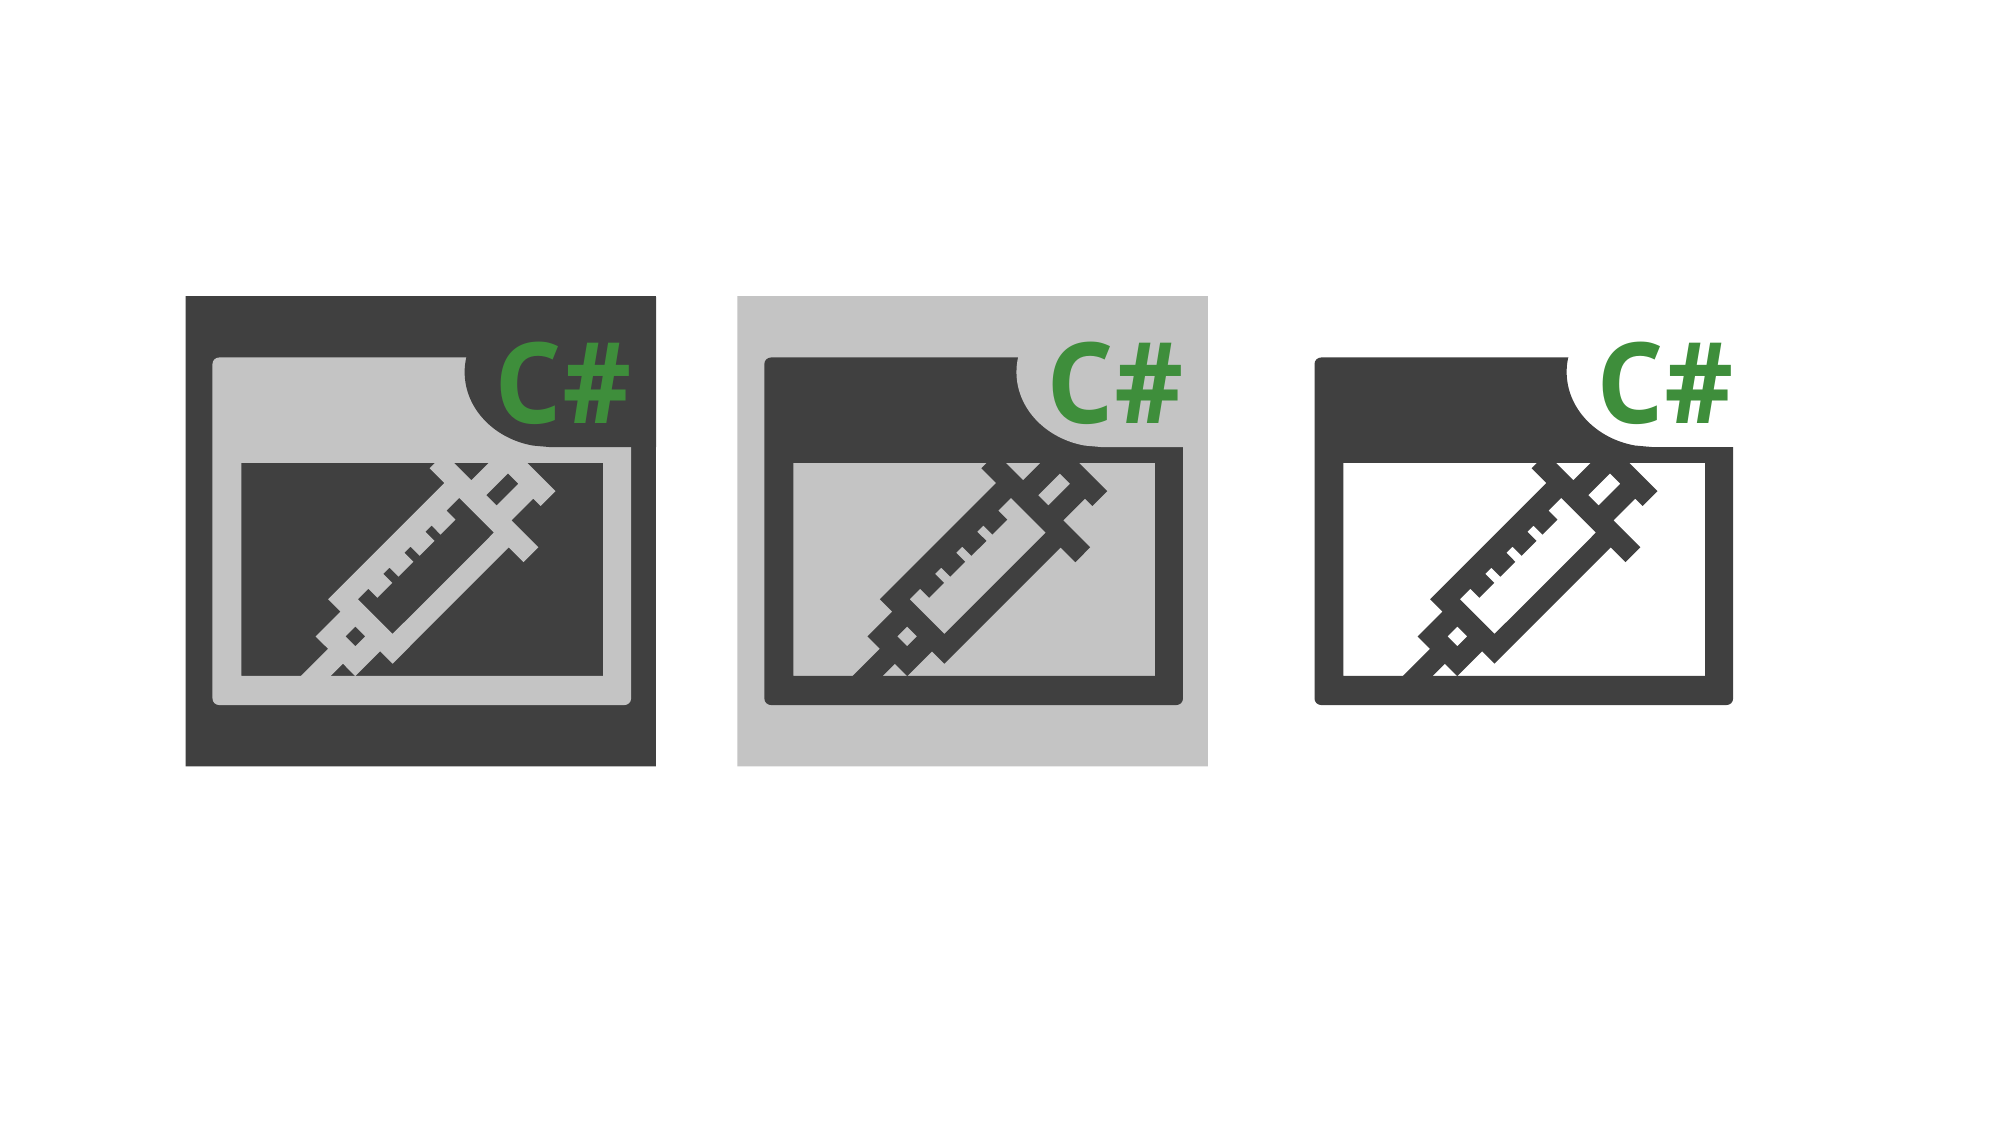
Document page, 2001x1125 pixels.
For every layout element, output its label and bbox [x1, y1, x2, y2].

text_box [737, 296, 1229, 767]
text_box [1287, 296, 1779, 767]
text_box [185, 296, 677, 767]
